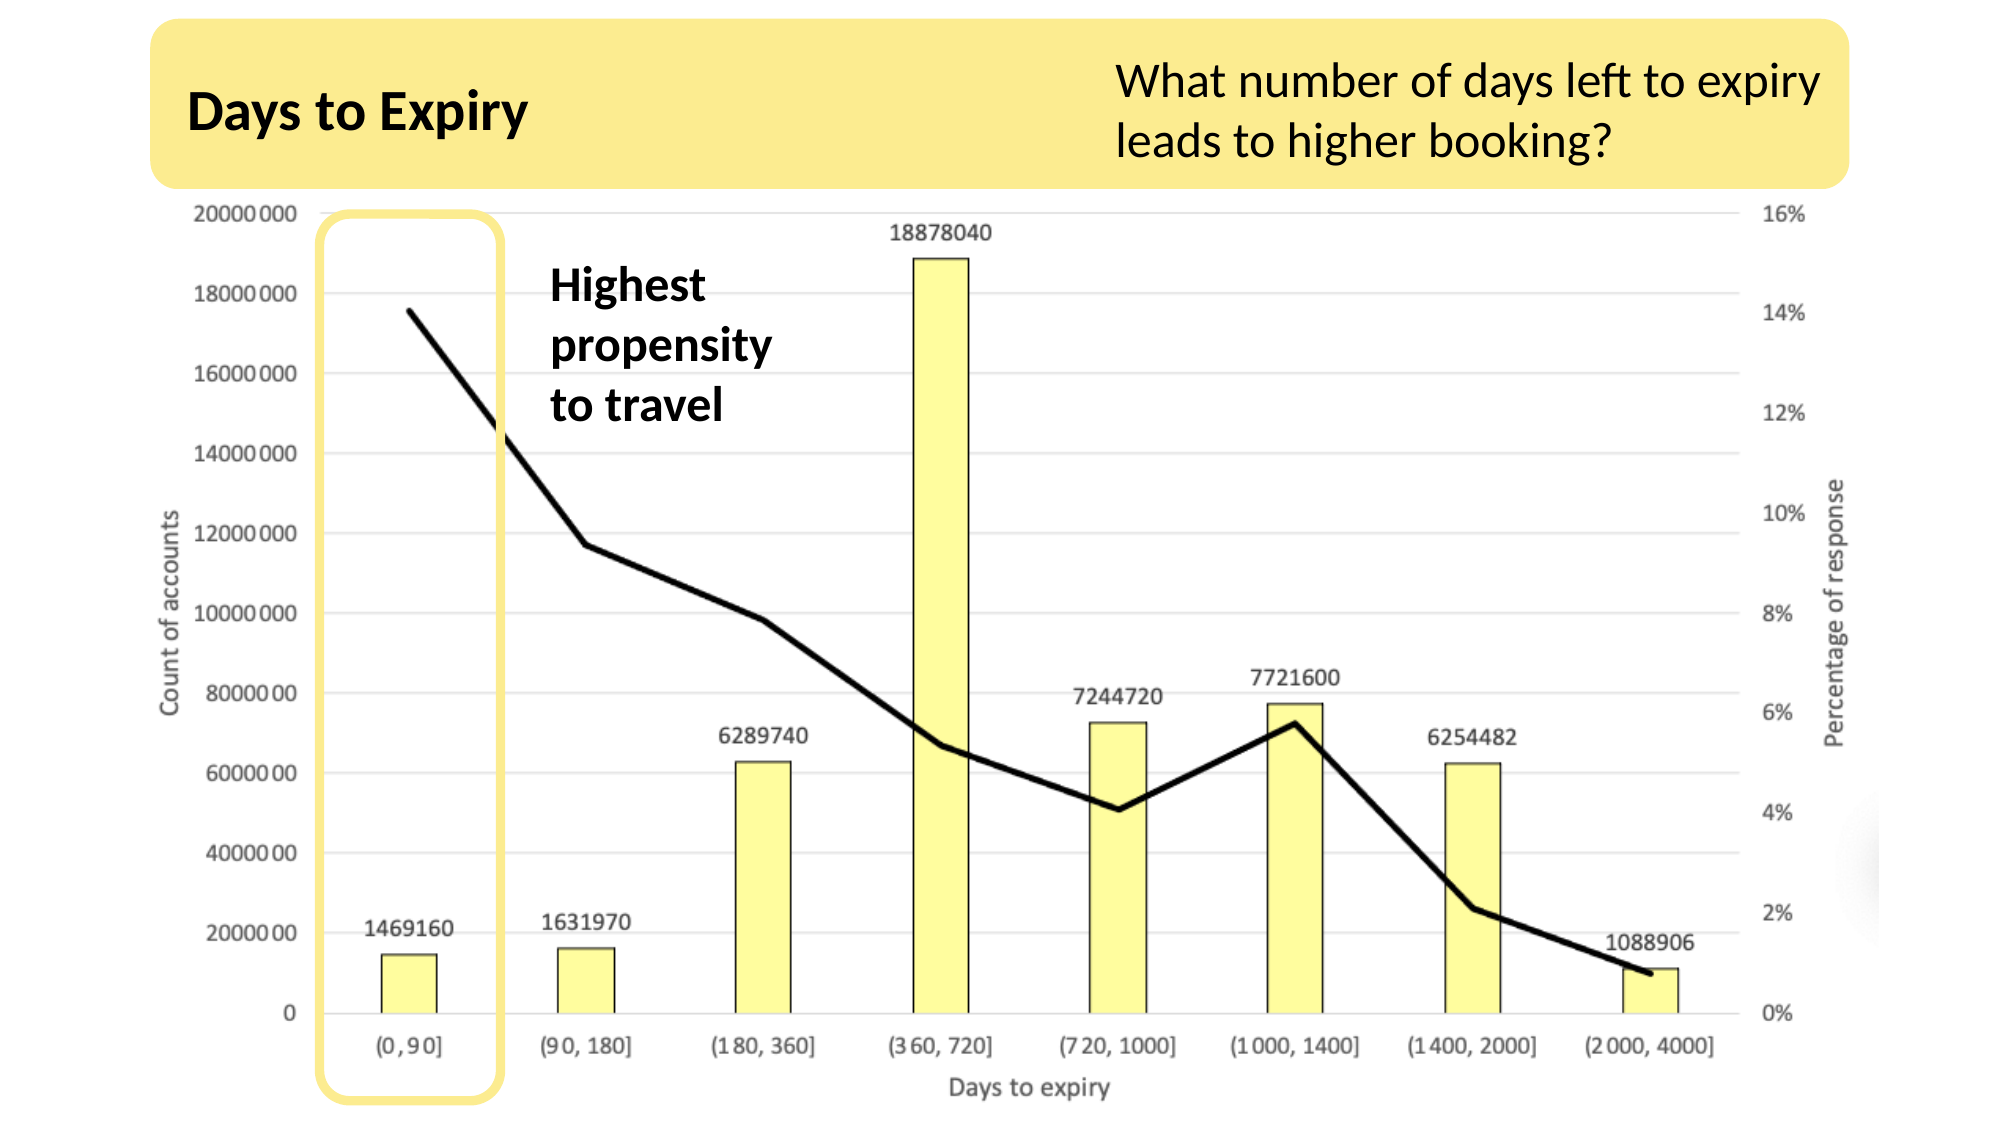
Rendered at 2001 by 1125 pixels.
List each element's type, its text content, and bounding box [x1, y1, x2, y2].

text_box What number of days left to expiry leads to higher booking? [1100, 39, 1849, 175]
picture [120, 189, 1879, 1125]
text_box [149, 17, 1851, 189]
text_box Days to Expiry [172, 64, 921, 150]
